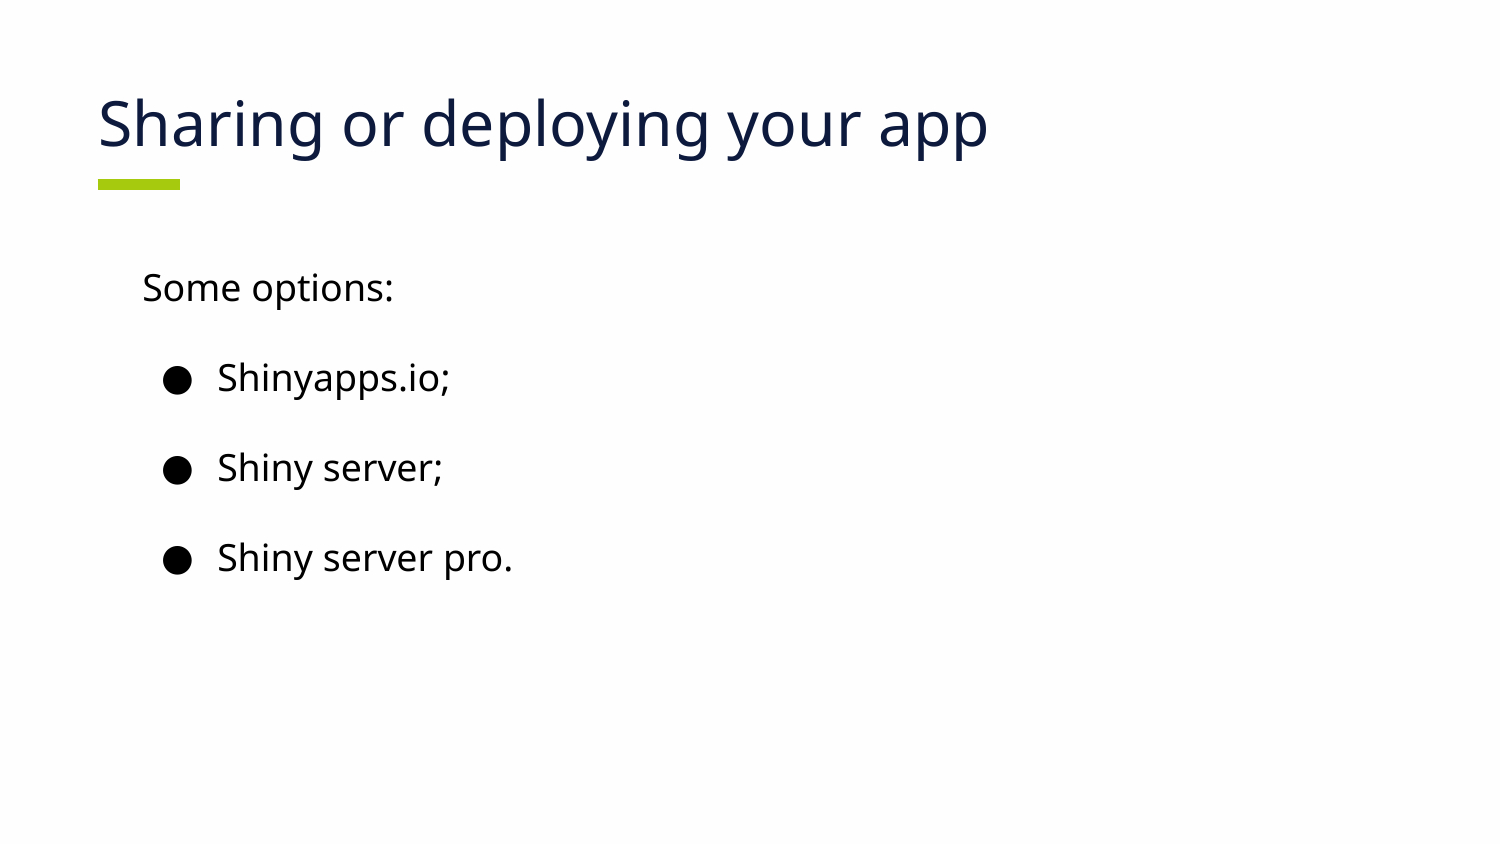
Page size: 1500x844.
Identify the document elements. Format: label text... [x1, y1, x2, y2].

text_box Some options: Shinyapps.io; Shiny server; Shiny server pro. [127, 248, 1216, 770]
title Sharing or deploying your app [92, 78, 1386, 170]
